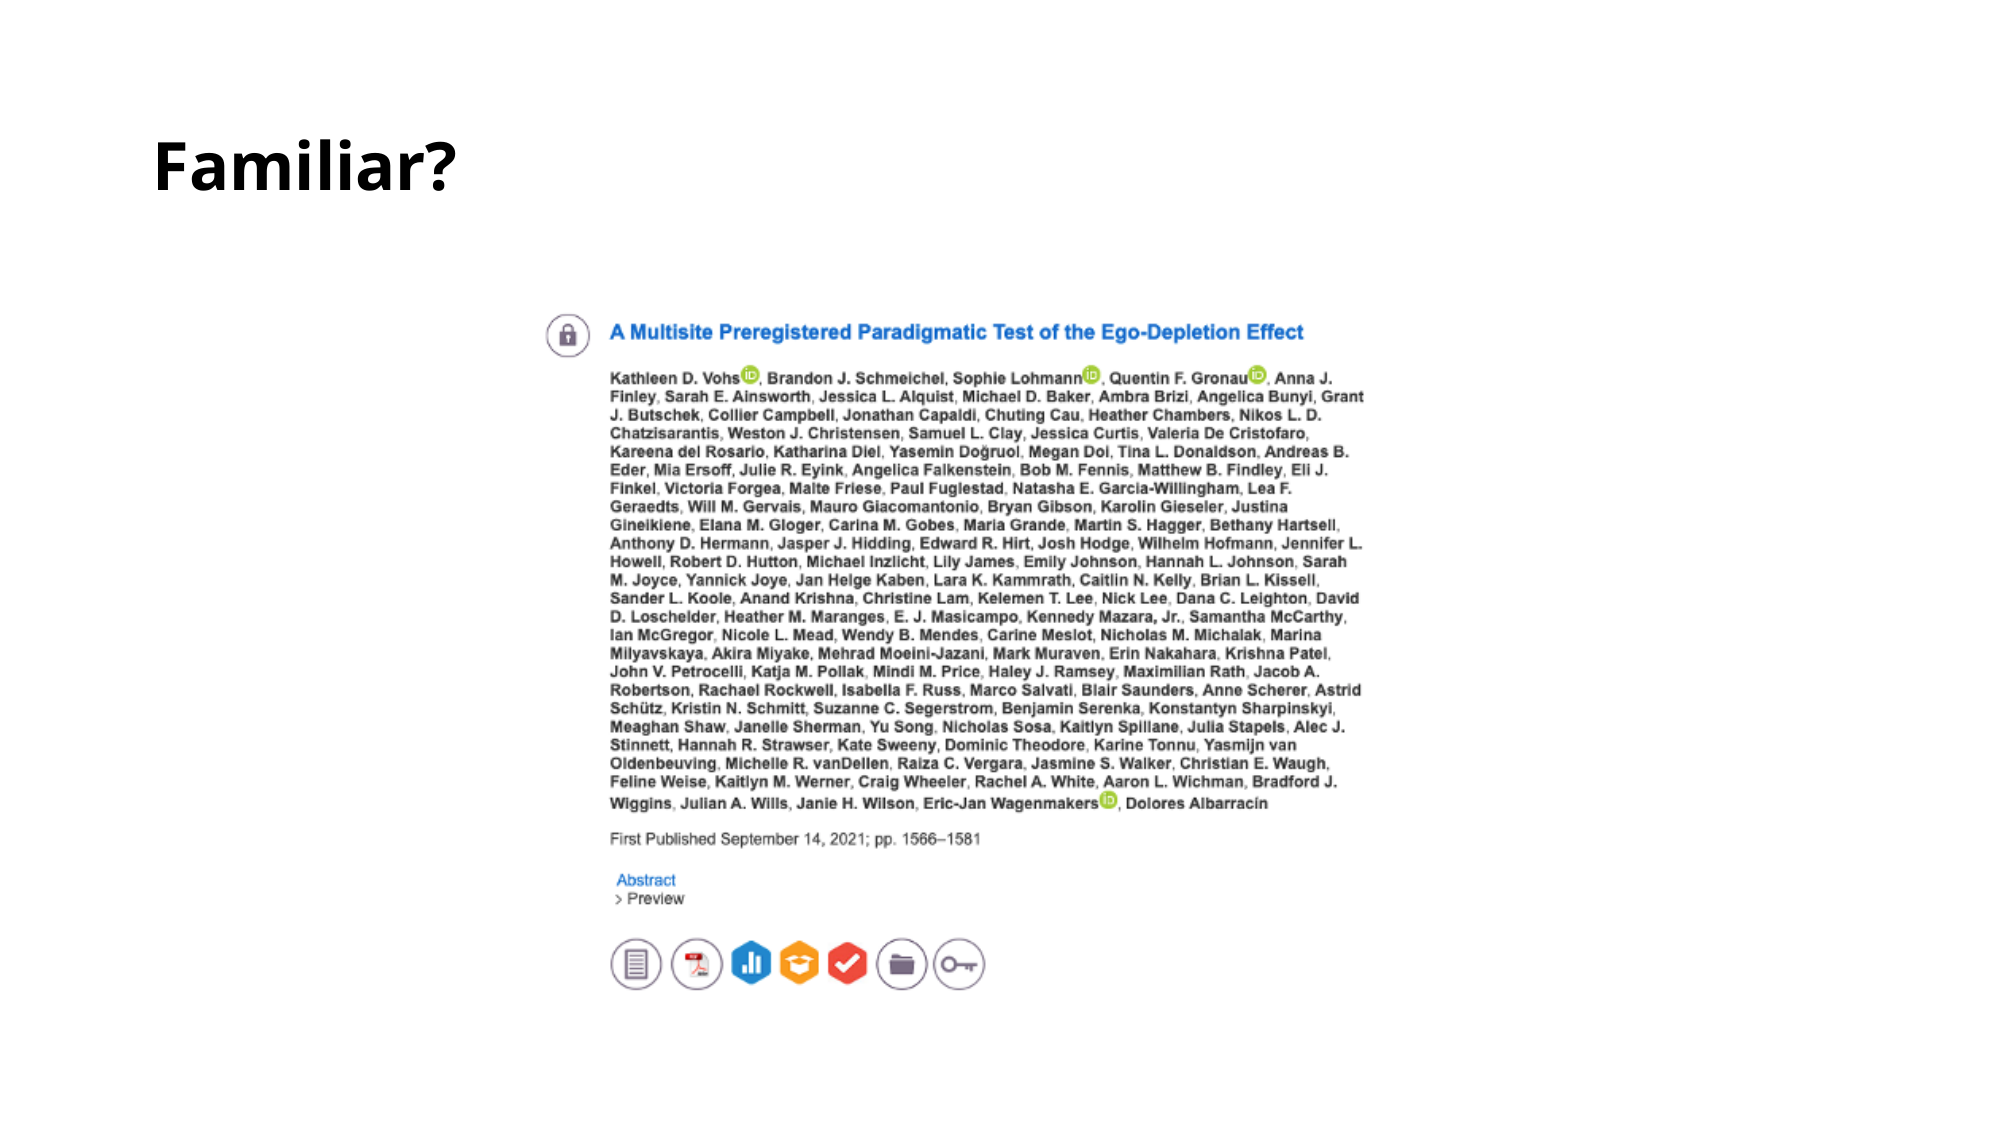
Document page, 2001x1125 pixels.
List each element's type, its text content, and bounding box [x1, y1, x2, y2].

title Familiar? [137, 59, 1779, 278]
picture [533, 297, 1467, 1011]
